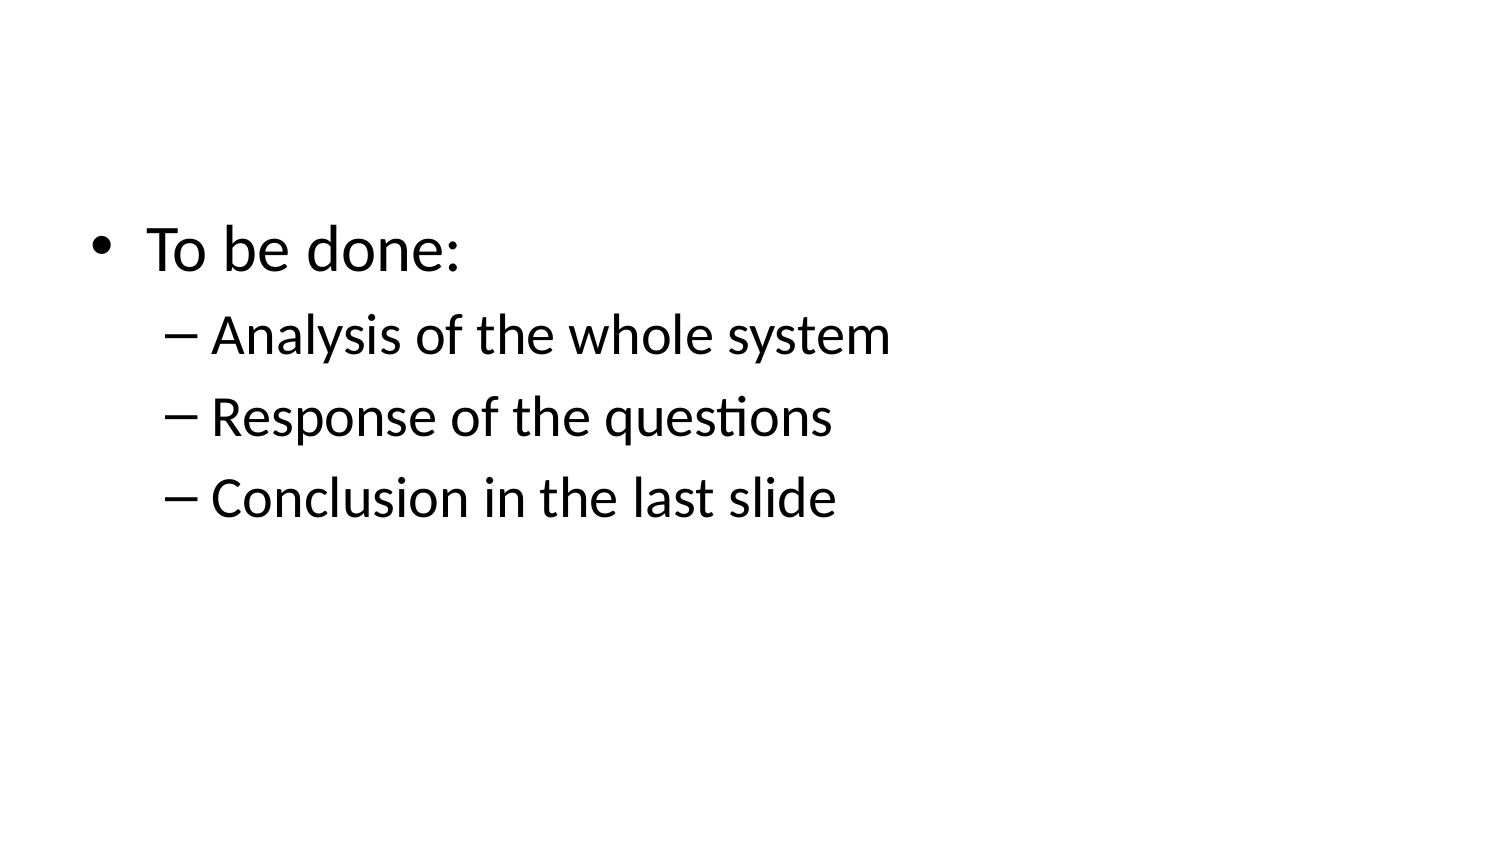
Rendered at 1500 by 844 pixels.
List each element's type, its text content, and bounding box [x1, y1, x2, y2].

list To be done: Analysis of the whole system Response of the questions Conclusion in the last slide [75, 196, 1425, 754]
